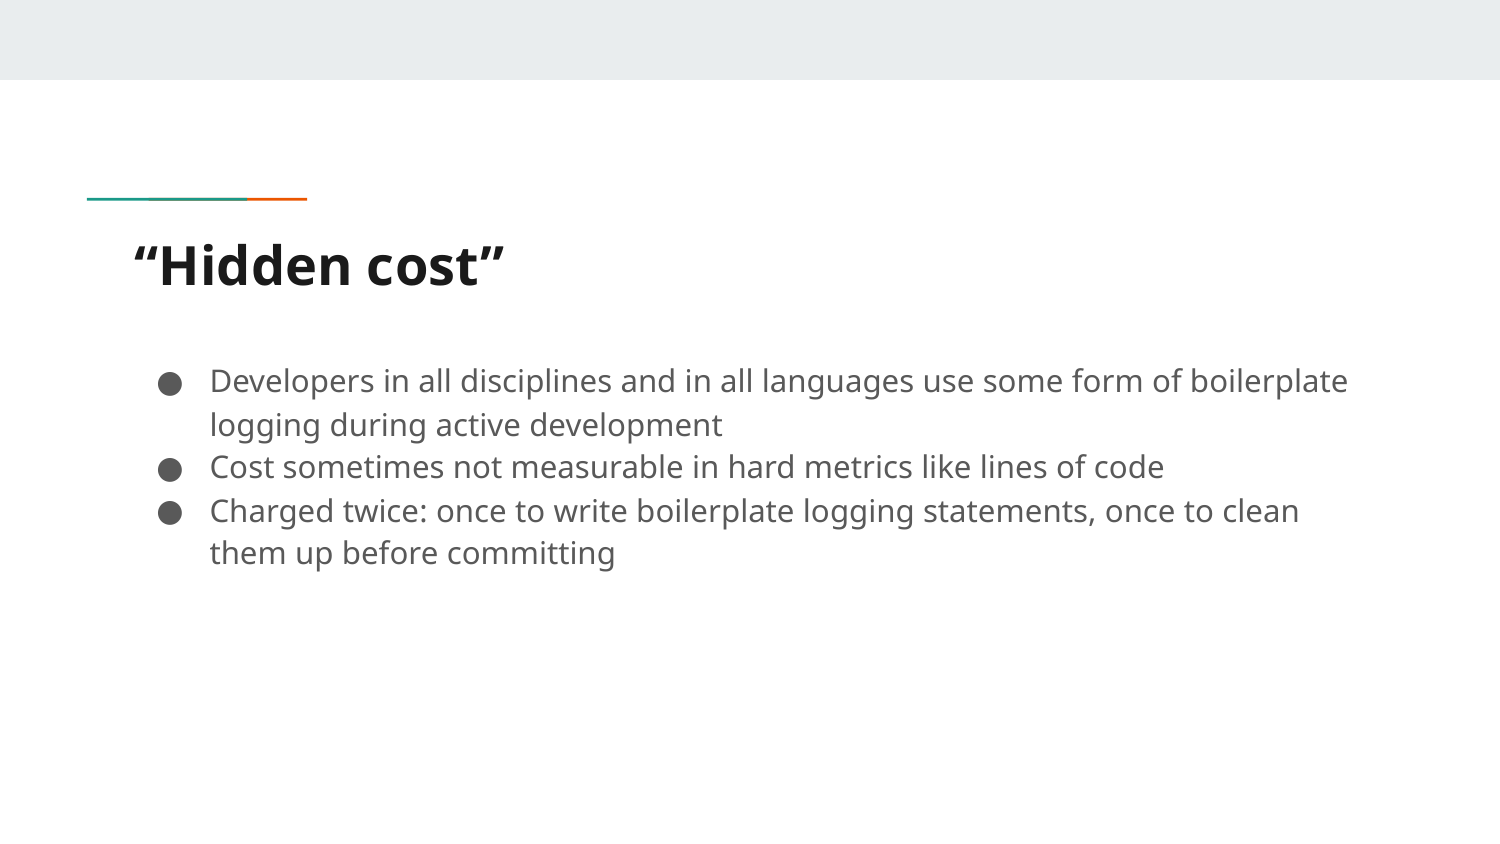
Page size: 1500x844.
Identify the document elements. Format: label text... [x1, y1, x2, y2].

list Developers in all disciplines and in all languages use some form of boilerplate logging during active development Cost sometimes not measurable in hard metrics like lines of code Charged twice: once to write boilerplate logging statements, once to clean them up before committing [119, 341, 1381, 712]
title “Hidden cost” [119, 216, 1381, 305]
